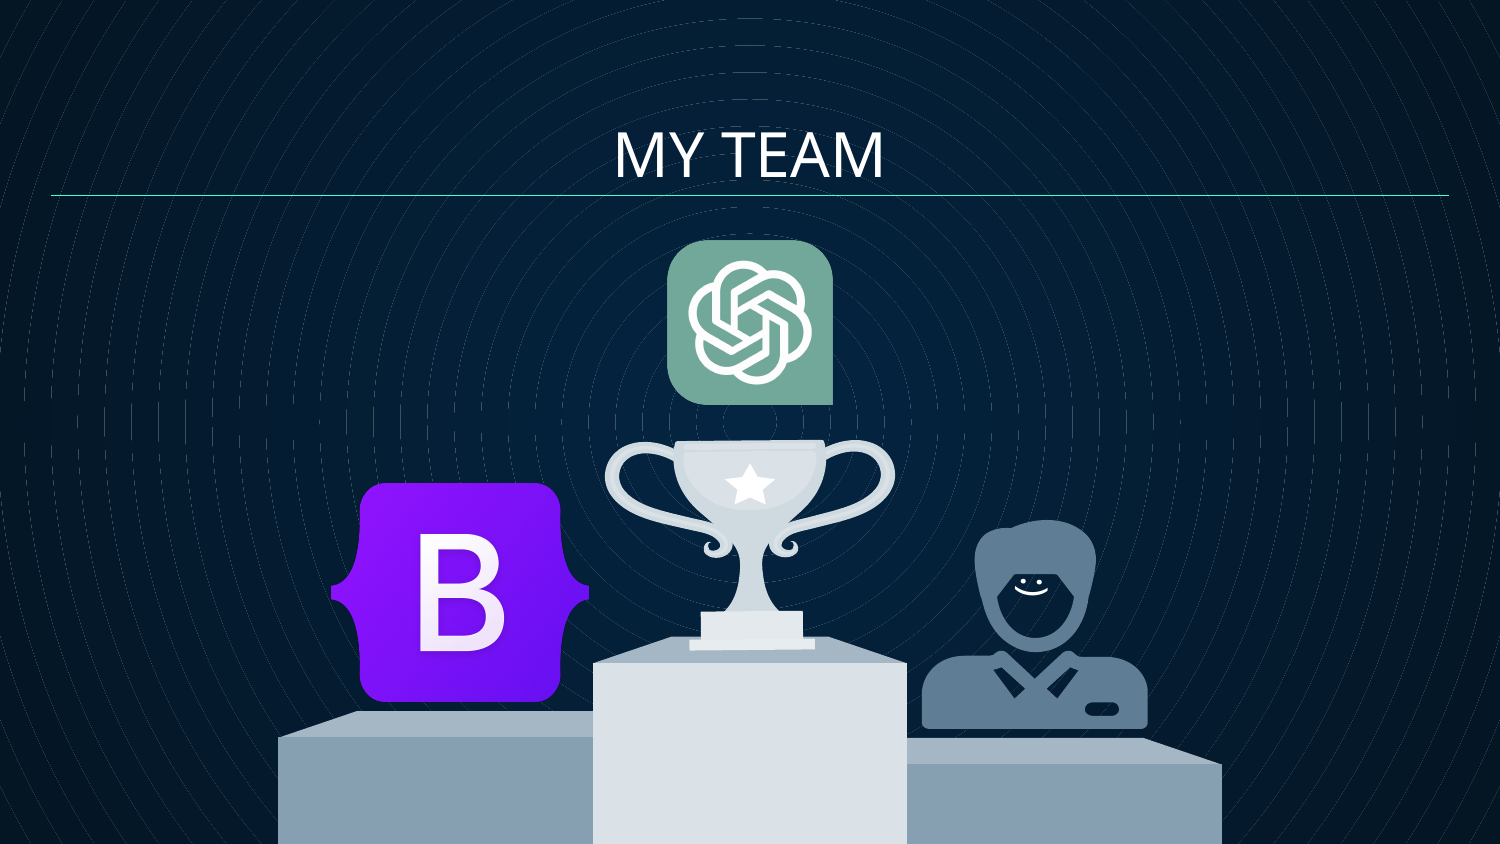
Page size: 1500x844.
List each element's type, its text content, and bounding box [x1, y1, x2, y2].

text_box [921, 519, 1150, 730]
title MY TEAM [51, 105, 1449, 195]
title MY TEAM [51, 202, 1449, 206]
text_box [278, 439, 1222, 844]
picture [331, 482, 589, 703]
picture [667, 239, 833, 406]
